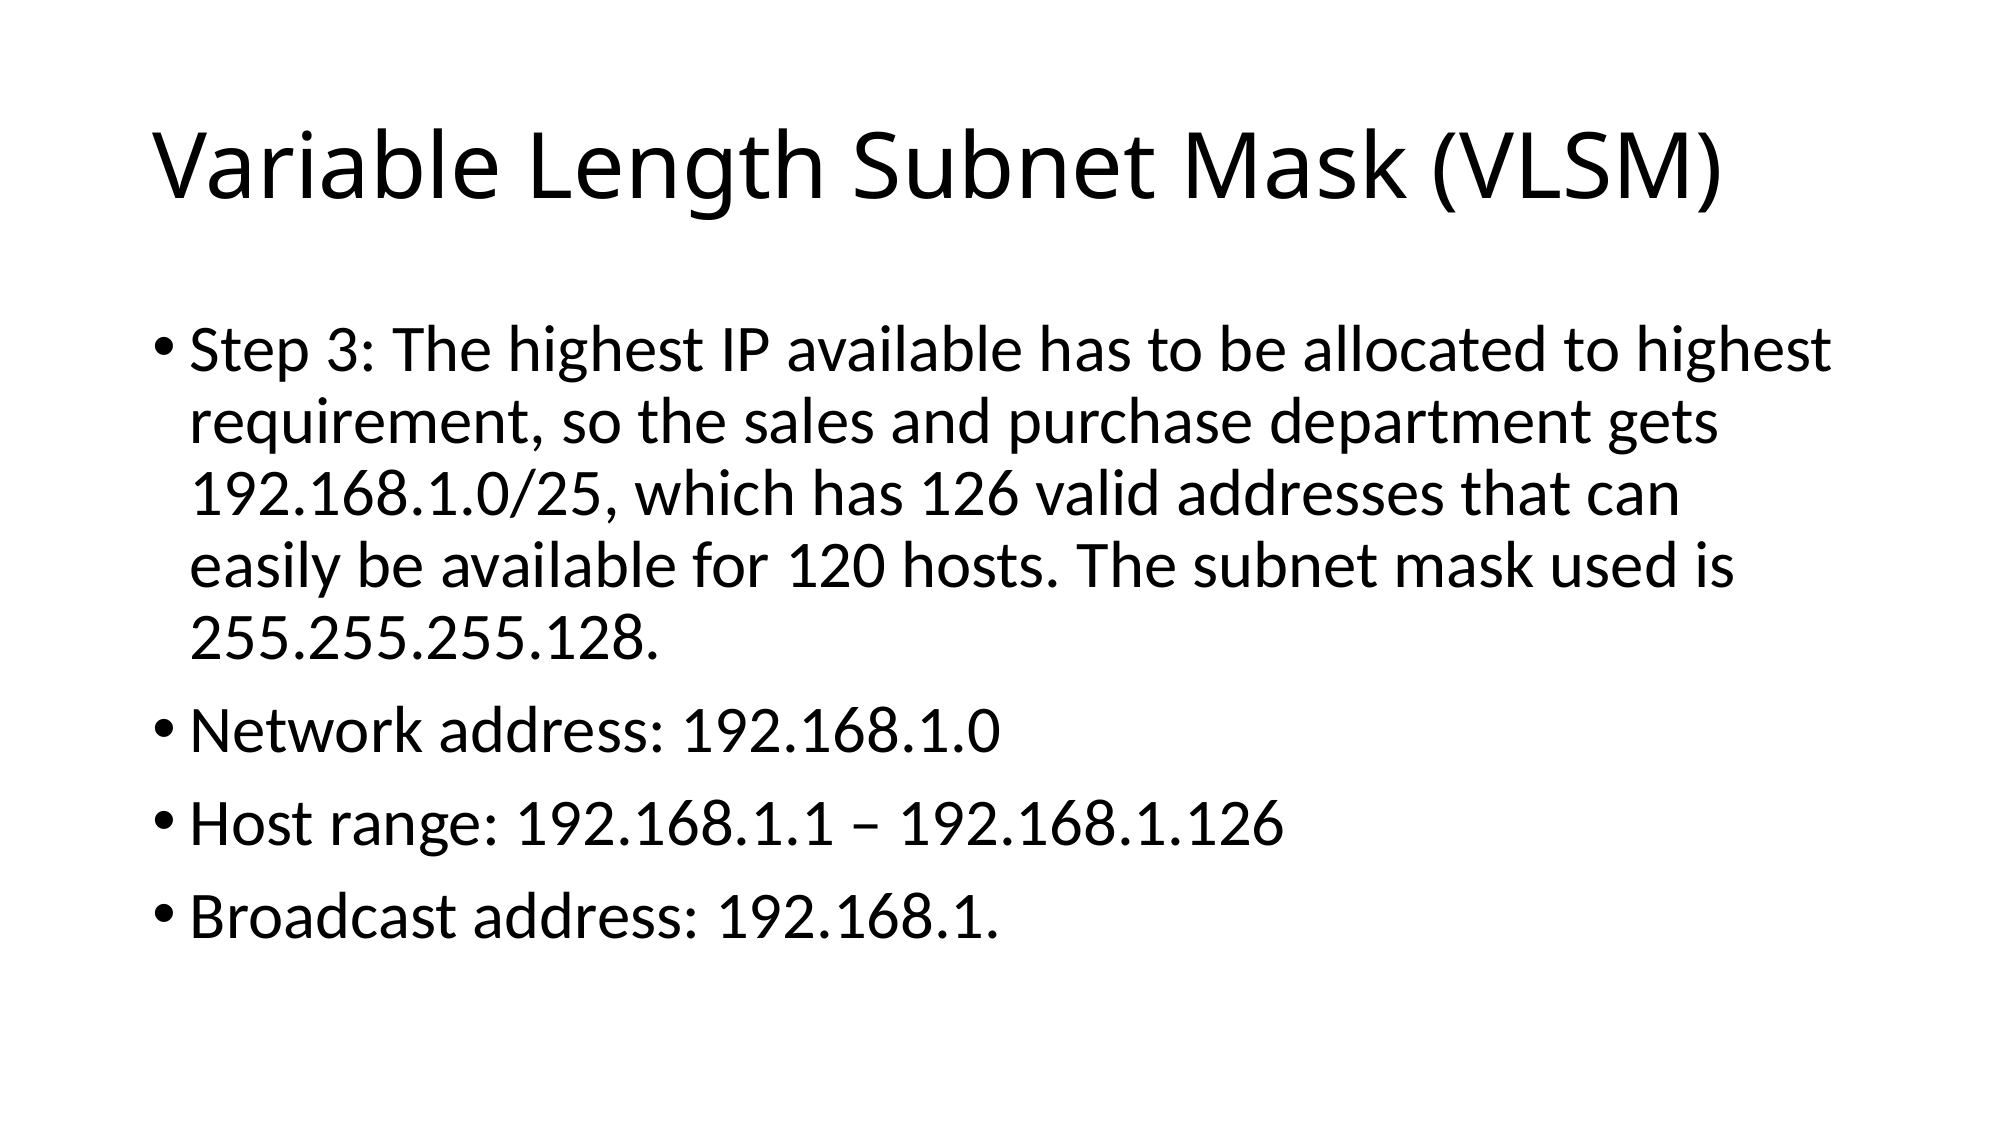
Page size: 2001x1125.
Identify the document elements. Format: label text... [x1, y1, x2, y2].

title Variable Length Subnet Mask (VLSM) [137, 59, 1863, 278]
list Step 3: The highest IP available has to be allocated to highest requirement, so the sales and purchase department gets 192.168.1.0/25, which has 126 valid addresses that can easily be available for 120 hosts. The subnet mask used is 255.255.255.128. Network address: 192.168.1.0 Host range: 192.168.1.1 – 192.168.1.126 Broadcast address: 192.168.1. [137, 306, 1863, 1020]
